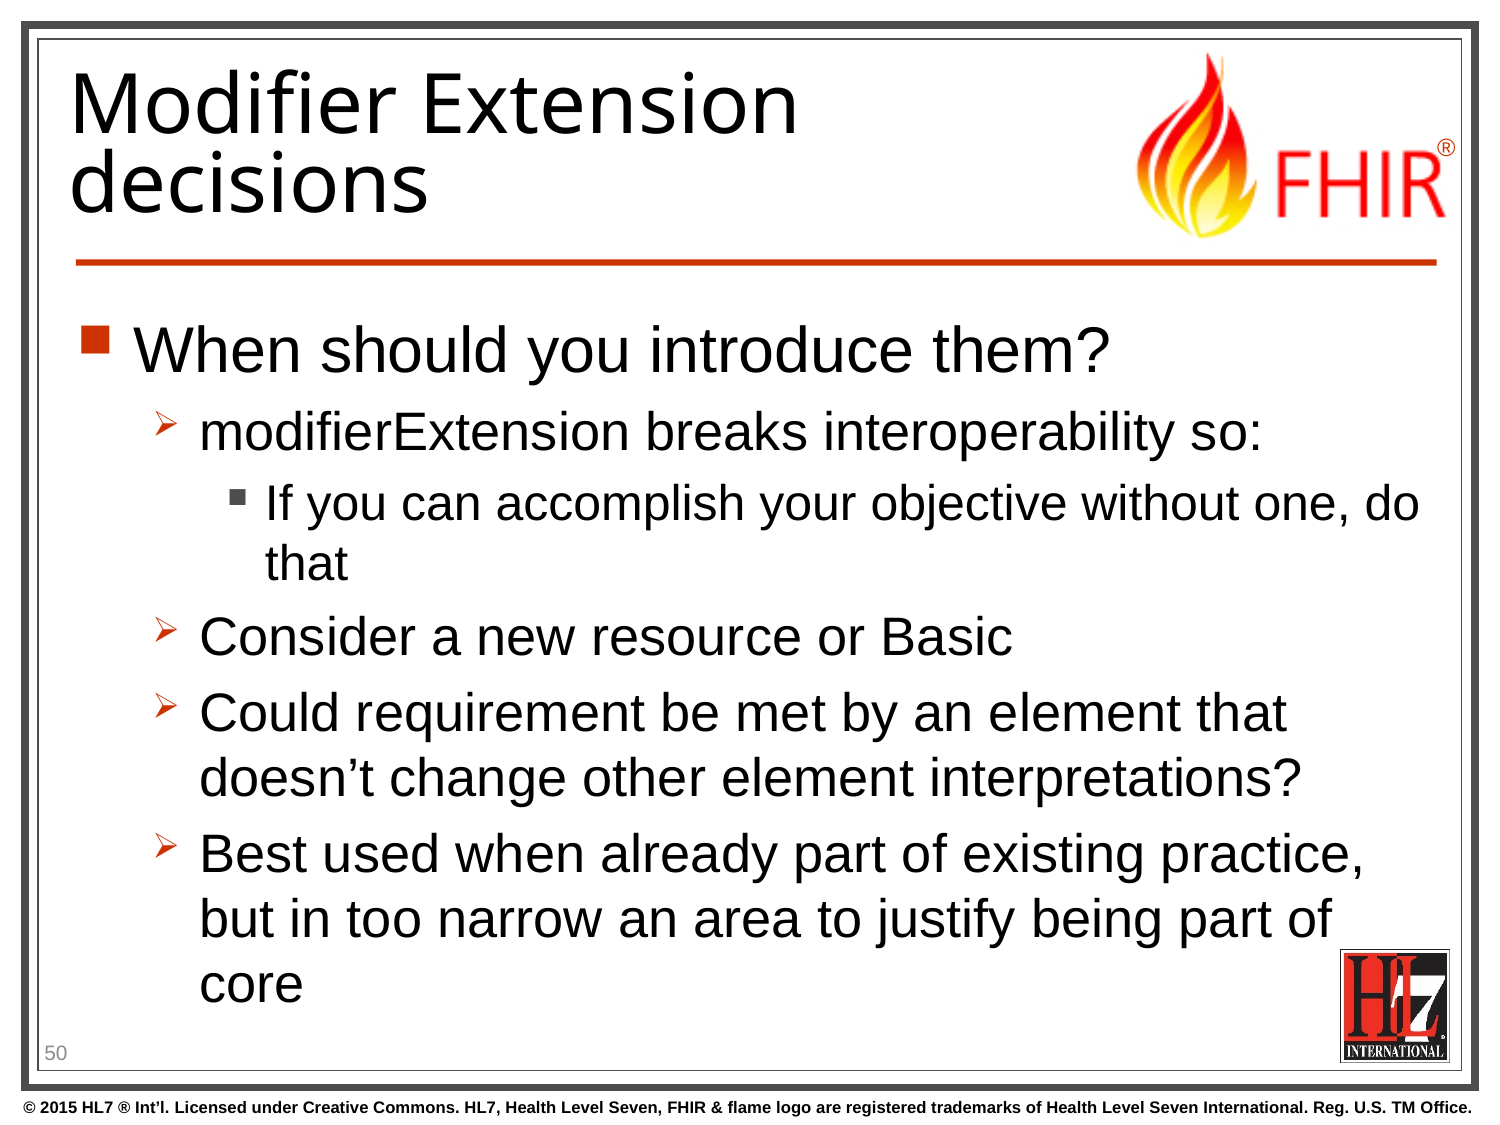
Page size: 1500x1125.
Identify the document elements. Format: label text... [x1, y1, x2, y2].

title Modifier Extension decisions [53, 54, 1128, 244]
picture [1340, 949, 1450, 1063]
picture [1124, 42, 1458, 249]
list When should you introduce them? modifierExtension breaks interoperability so: If you can accomplish your objective without one, do that Consider a new resource or Basic Could requirement be met by an element that doesn’t change other element interpretations? Best used when already part of existing practice, but in too narrow an area to justify being part of core [62, 299, 1438, 1059]
slide_number 50 [29, 1034, 148, 1071]
